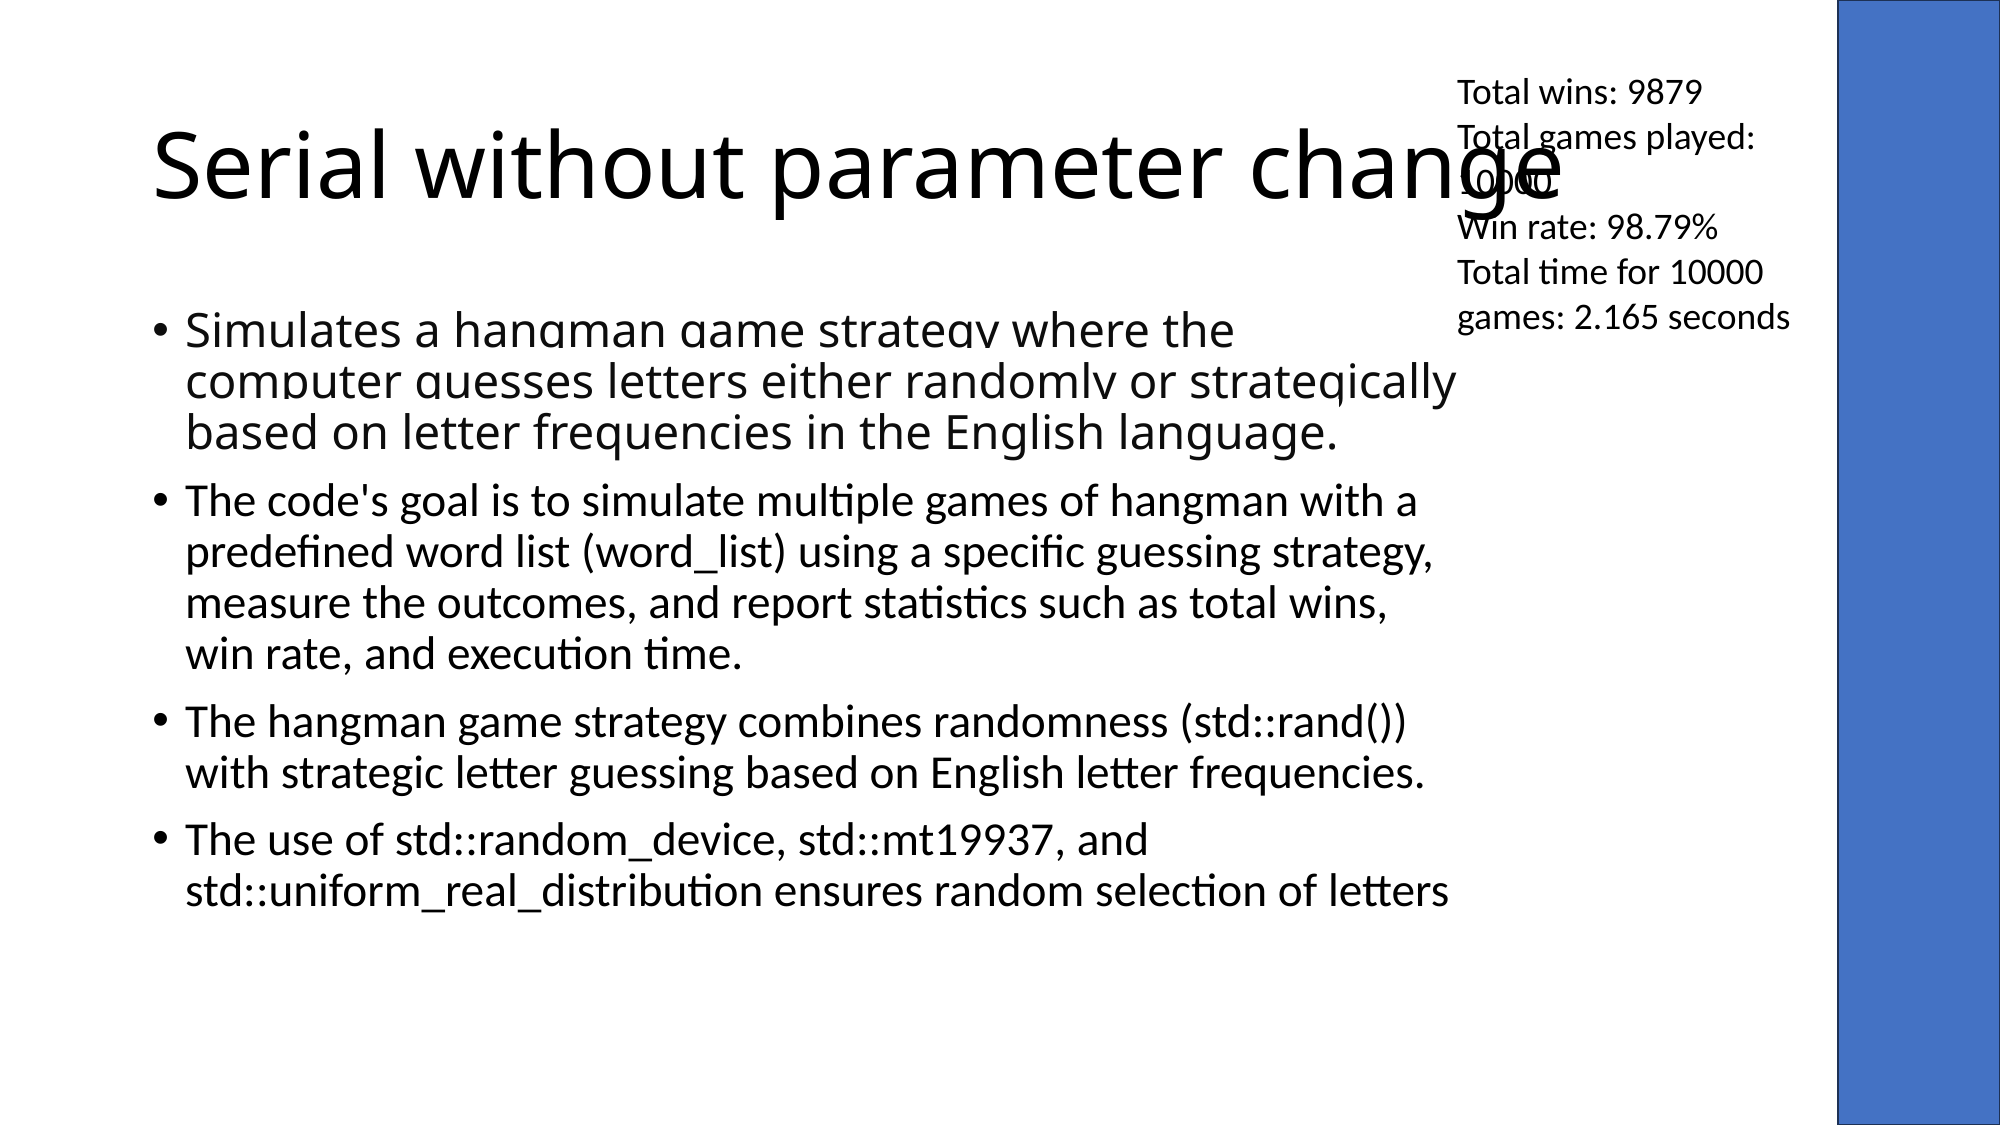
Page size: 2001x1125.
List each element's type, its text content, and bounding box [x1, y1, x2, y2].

text_box [1837, 0, 2000, 1125]
text_box Total wins: 9879 Total games played: 10000 Win rate: 98.79% Total time for 10000 games: 2.165 seconds [1442, 59, 1837, 345]
title Serial without parameter change [137, 59, 1442, 278]
list Simulates a hangman game strategy where the computer guesses letters either randomly or strategically based on letter frequencies in the English language. The code's goal is to simulate multiple games of hangman with a predefined word list (word_list) using a specific guessing strategy, measure the outcomes, and report statistics such as total wins, win rate, and execution time. The hangman game strategy combines randomness (std::rand()) with strategic letter guessing based on English letter frequencies. The use of std::random_device, std::mt19937, and std::uniform_real_distribution ensures random selection of letters [137, 299, 1476, 1014]
